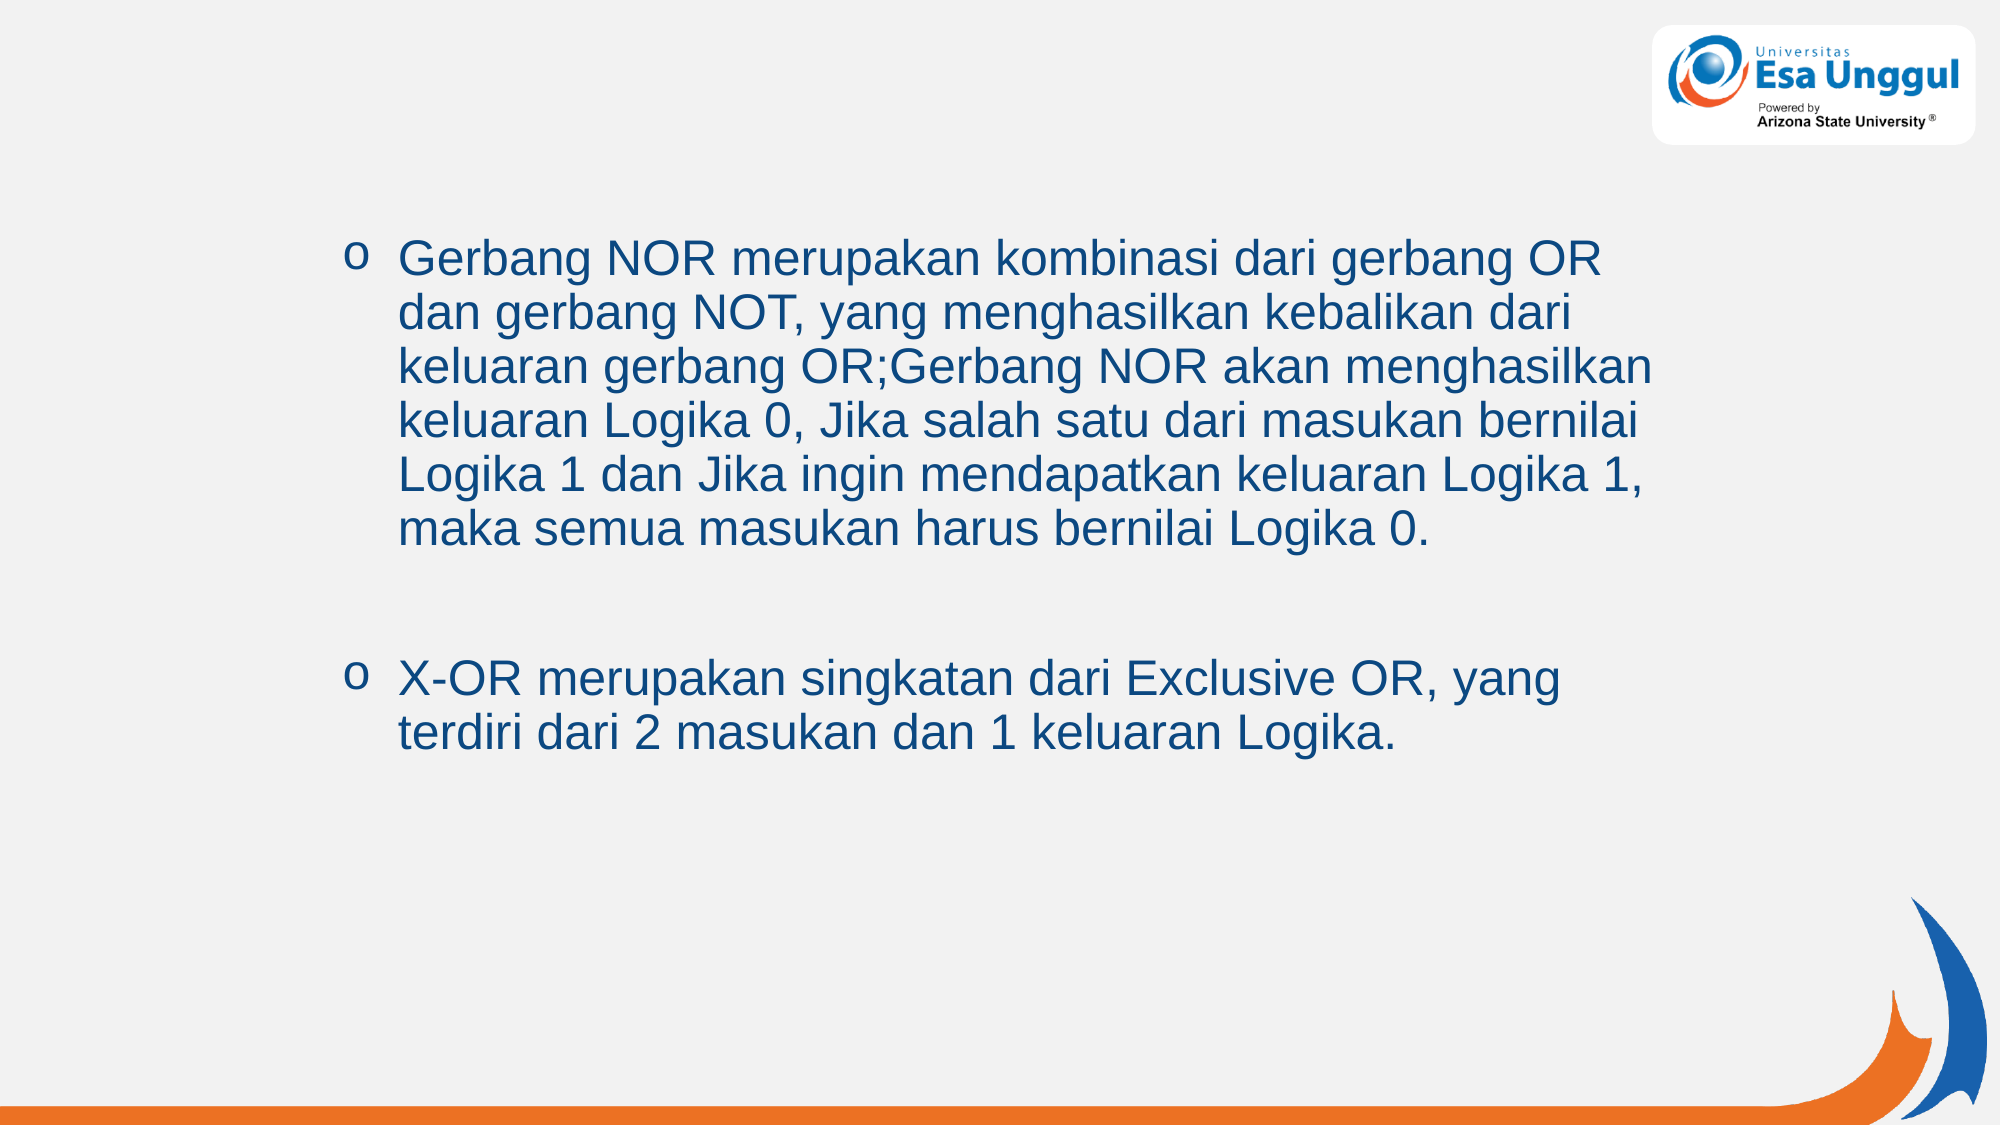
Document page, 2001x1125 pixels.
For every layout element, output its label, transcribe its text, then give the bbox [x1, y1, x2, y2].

picture [0, 897, 1987, 1125]
list Gerbang NOR merupakan kombinasi dari gerbang OR dan gerbang NOT, yang menghasilkan kebalikan dari keluaran gerbang OR;Gerbang NOR akan menghasilkan keluaran Logika 0, Jika salah satu dari masukan bernilai Logika 1 dan Jika ingin mendapatkan keluaran Logika 1, maka semua masukan harus bernilai Logika 0. X-OR merupakan singkatan dari Exclusive OR, yang terdiri dari 2 masukan dan 1 keluaran Logika. [326, 224, 1674, 950]
picture [1660, 25, 1968, 139]
